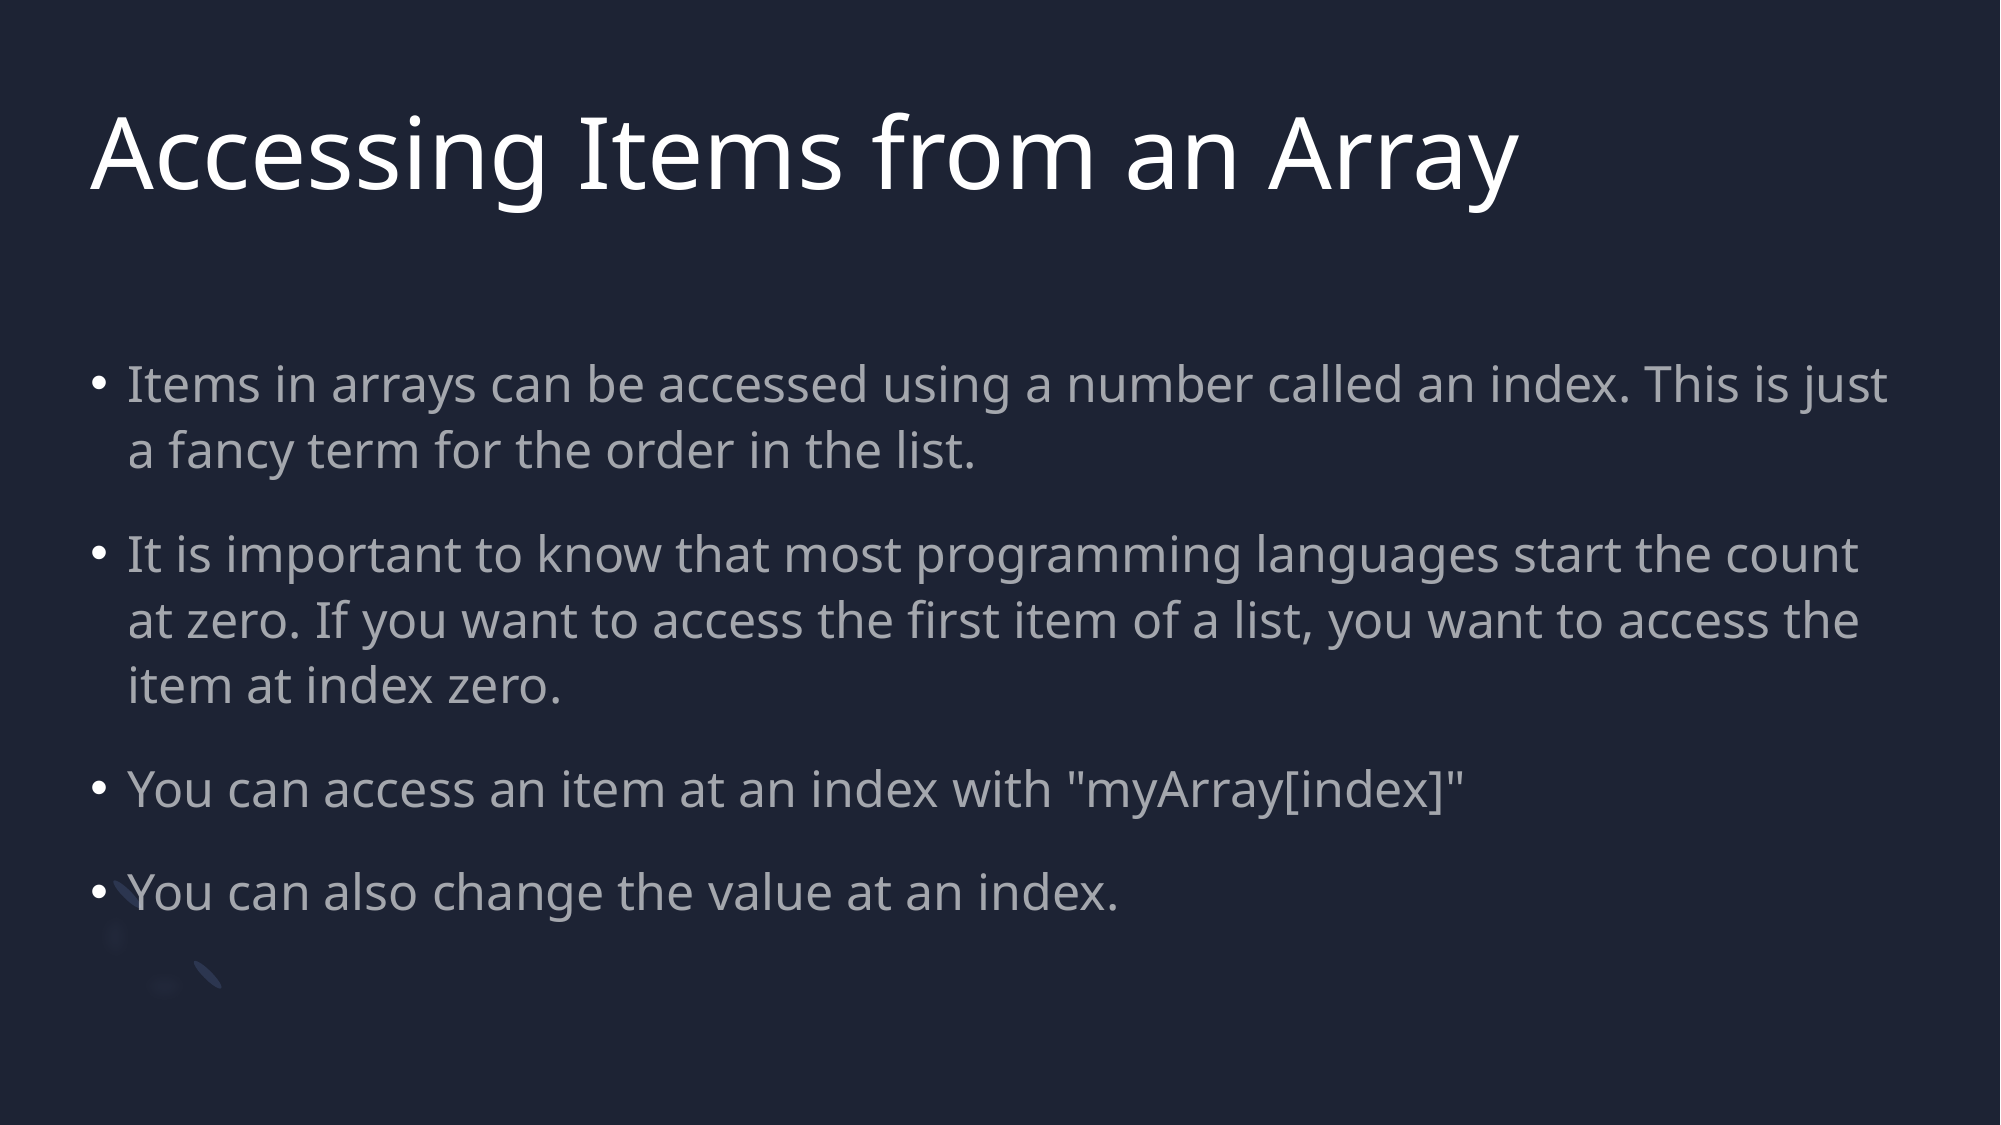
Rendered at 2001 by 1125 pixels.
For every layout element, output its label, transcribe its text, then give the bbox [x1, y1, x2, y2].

title Accessing Items from an Array [90, 90, 1910, 309]
list Items in arrays can be accessed using a number called an index. This is just a fancy term for the order in the list. It is important to know that most programming languages start the count at zero. If you want to access the first item of a list, you want to access the item at index zero. You can access an item at an index with "myArray[index]" You can also change the value at an index. [90, 346, 1910, 1000]
